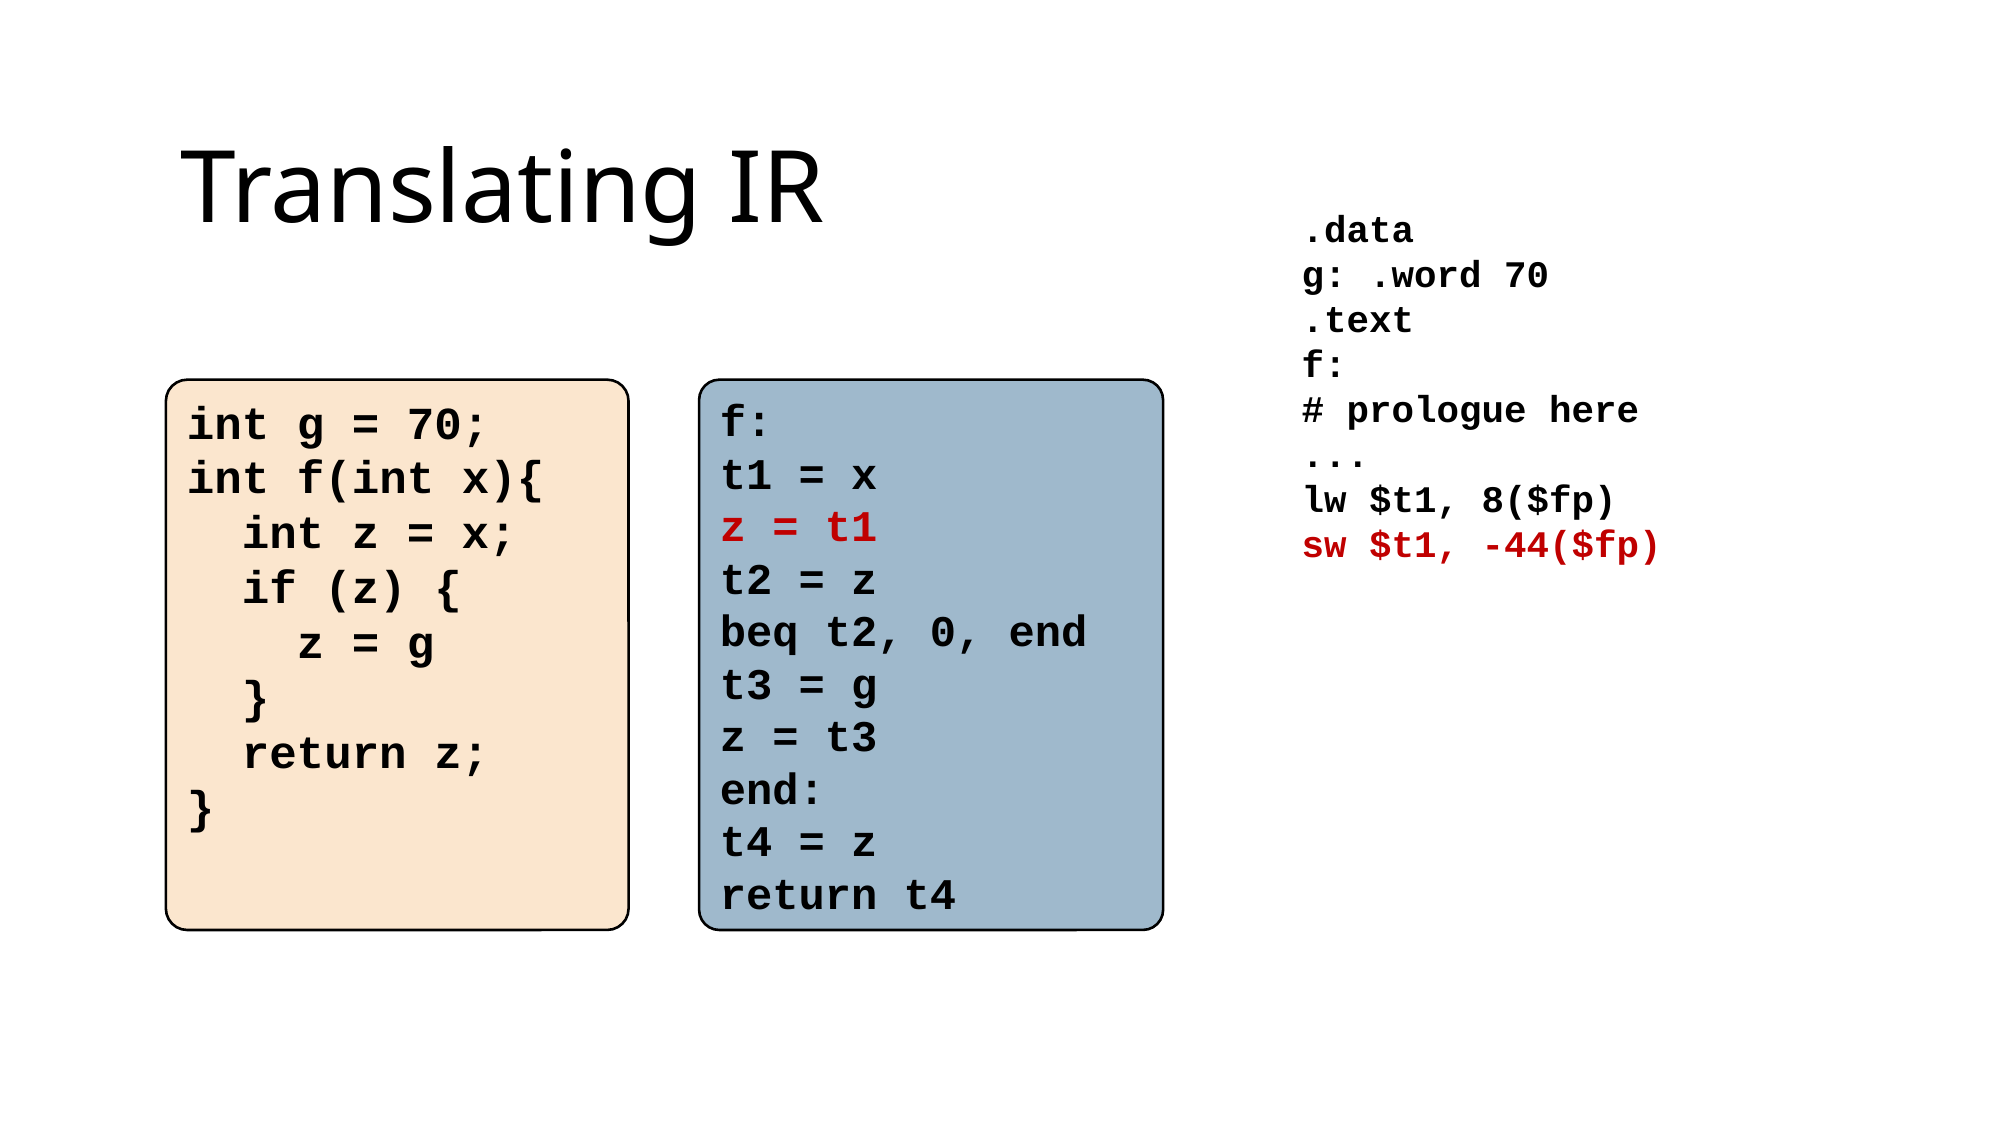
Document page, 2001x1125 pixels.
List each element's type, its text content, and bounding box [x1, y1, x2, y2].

text_box .data g: .word 70 .text f: # prologue here ... lw $t1, 8($fp) sw $t1, -44($fp) [1286, 197, 1937, 573]
text_box f: t1 = x z = t1 t2 = z beq t2, 0, end t3 = g z = t3 end: t4 = z return t4 [697, 378, 1165, 932]
text_box int g = 70; int f(int x){ int z = x; if (z) { z = g } return z; } [164, 378, 630, 932]
text_box Translating IR [165, 114, 1829, 250]
